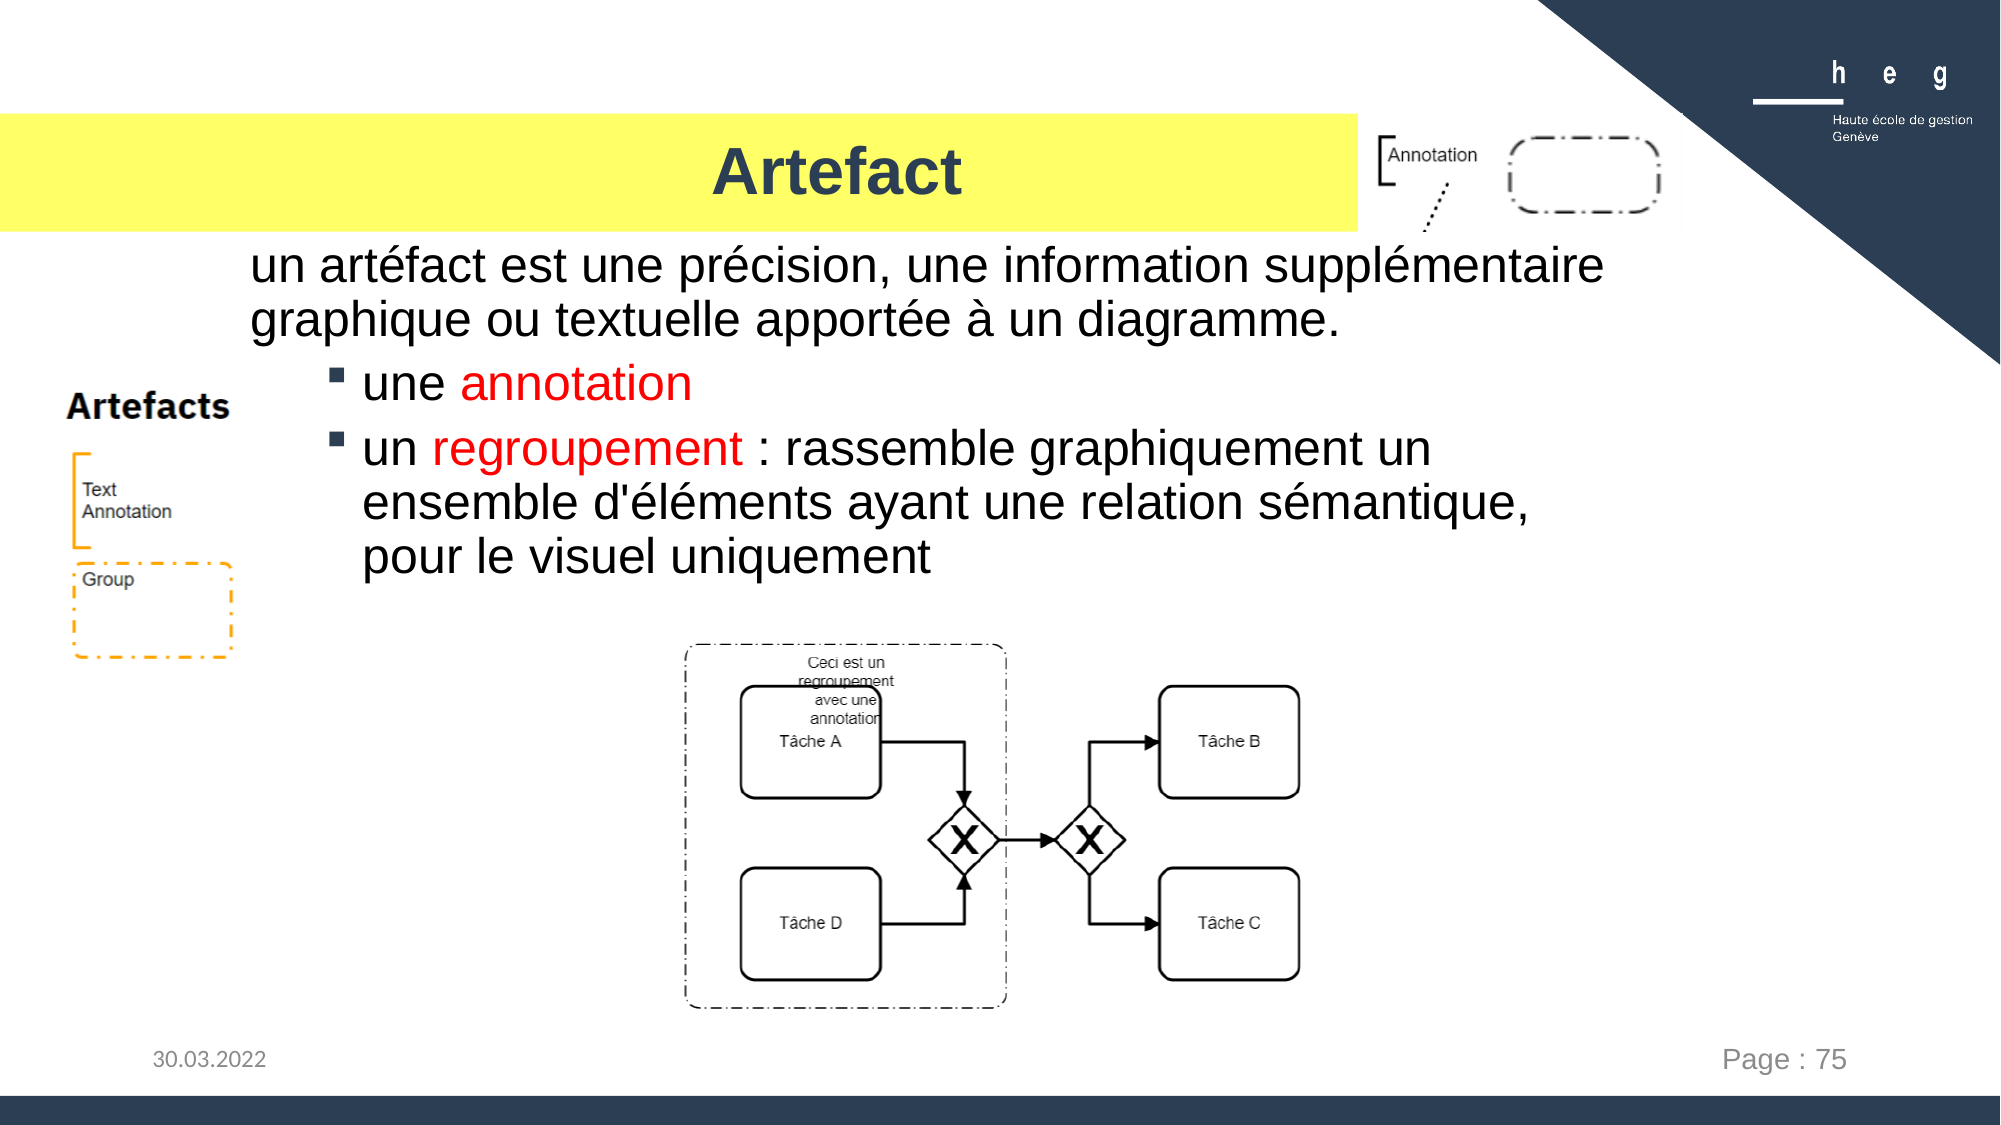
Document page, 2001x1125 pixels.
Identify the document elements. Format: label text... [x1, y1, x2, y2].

title Artefact [0, 113, 1358, 232]
slide_number Page : 75 [1412, 1027, 1863, 1088]
picture [1753, 60, 1972, 141]
picture [660, 616, 1339, 1040]
picture [49, 373, 272, 687]
list un artéfact est une précision, une information supplémentaire graphique ou textuelle apportée à un diagramme. une annotation un regroupement : rassemble graphiquement un ensemble d'éléments ayant une relation sémantique, pour le visuel uniquement [235, 231, 1674, 740]
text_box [1358, 113, 1683, 232]
